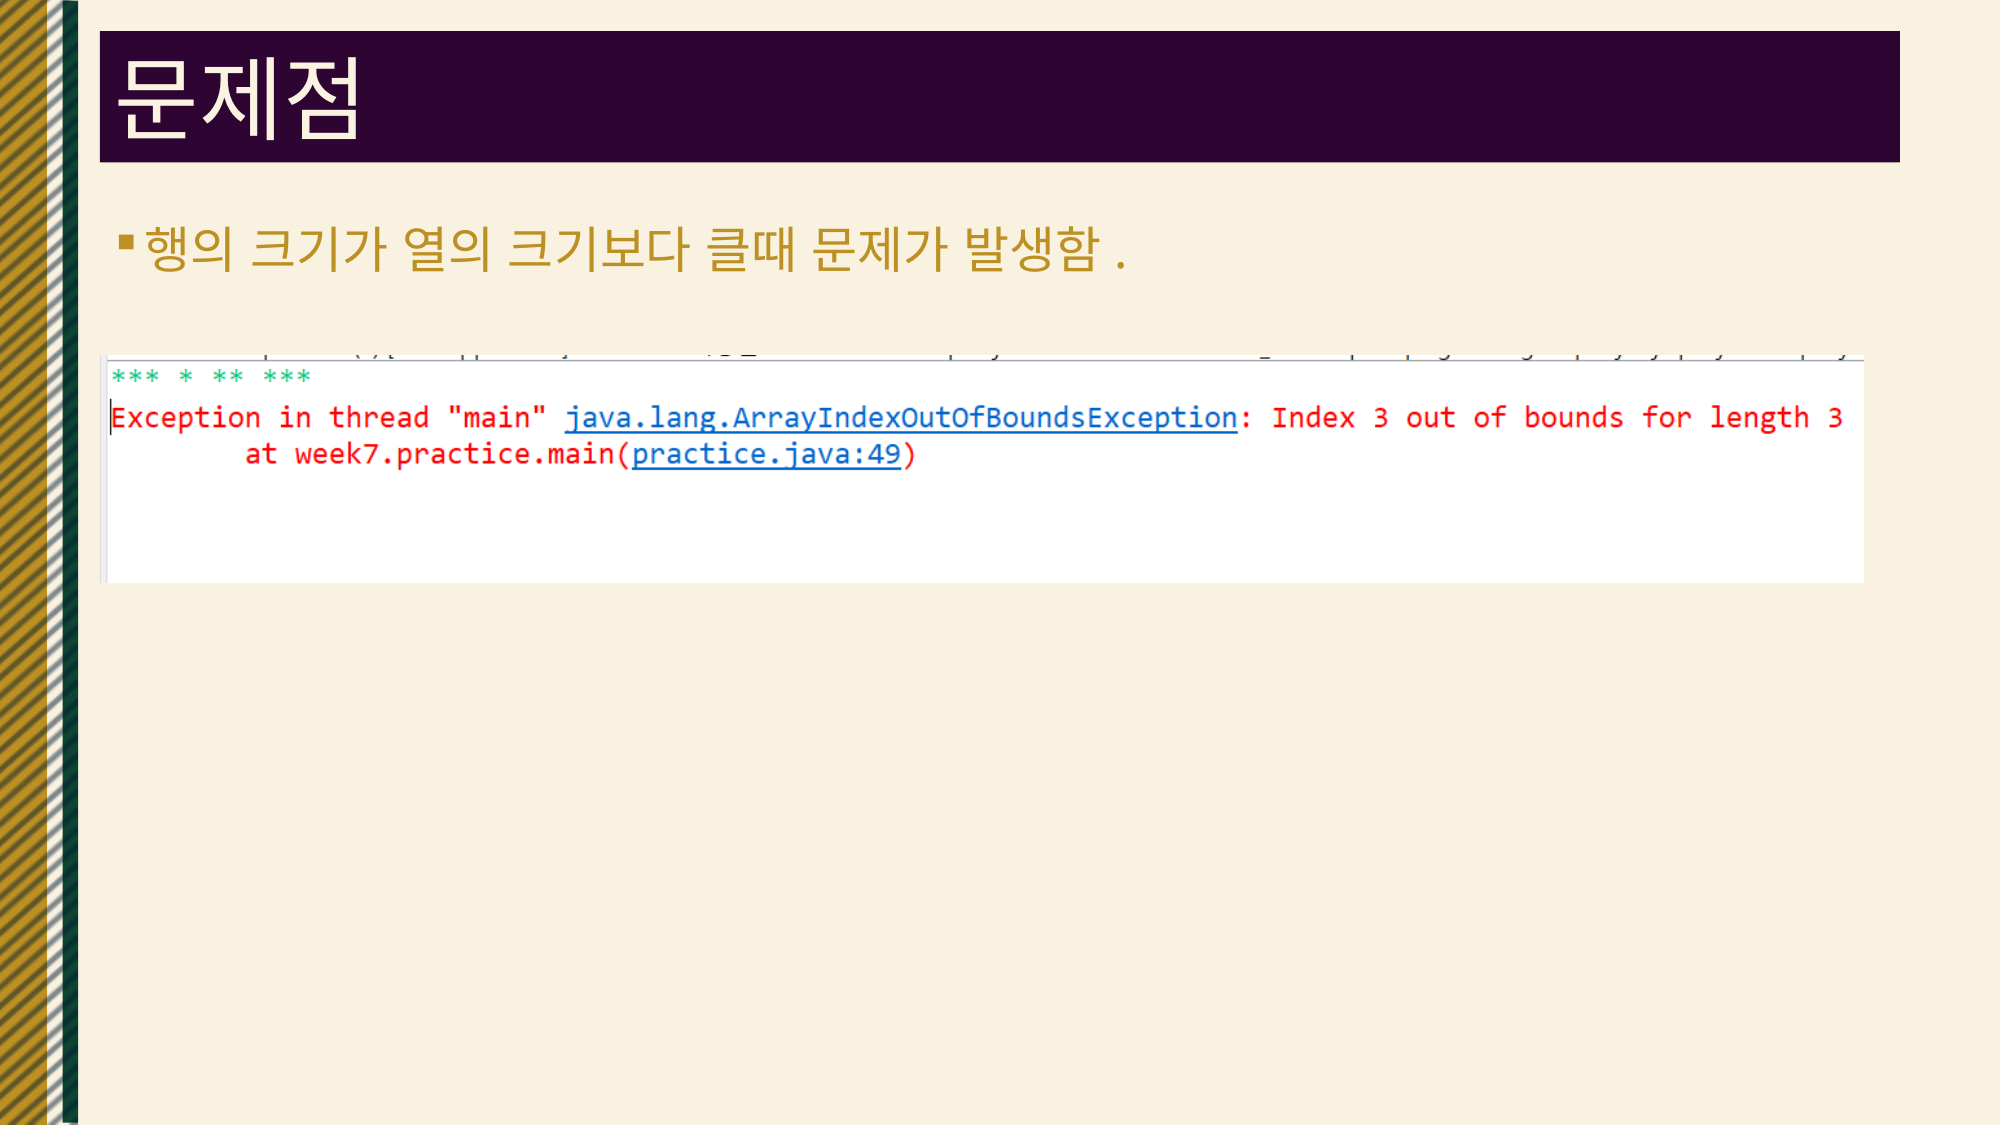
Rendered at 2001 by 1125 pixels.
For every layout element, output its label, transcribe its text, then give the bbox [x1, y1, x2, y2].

list 행의 크기가 열의 크기보다 클때 문제가 발생함. [99, 210, 1900, 1017]
picture [0, 0, 78, 1125]
title 문제점 [99, 31, 1900, 163]
picture [99, 354, 1865, 583]
